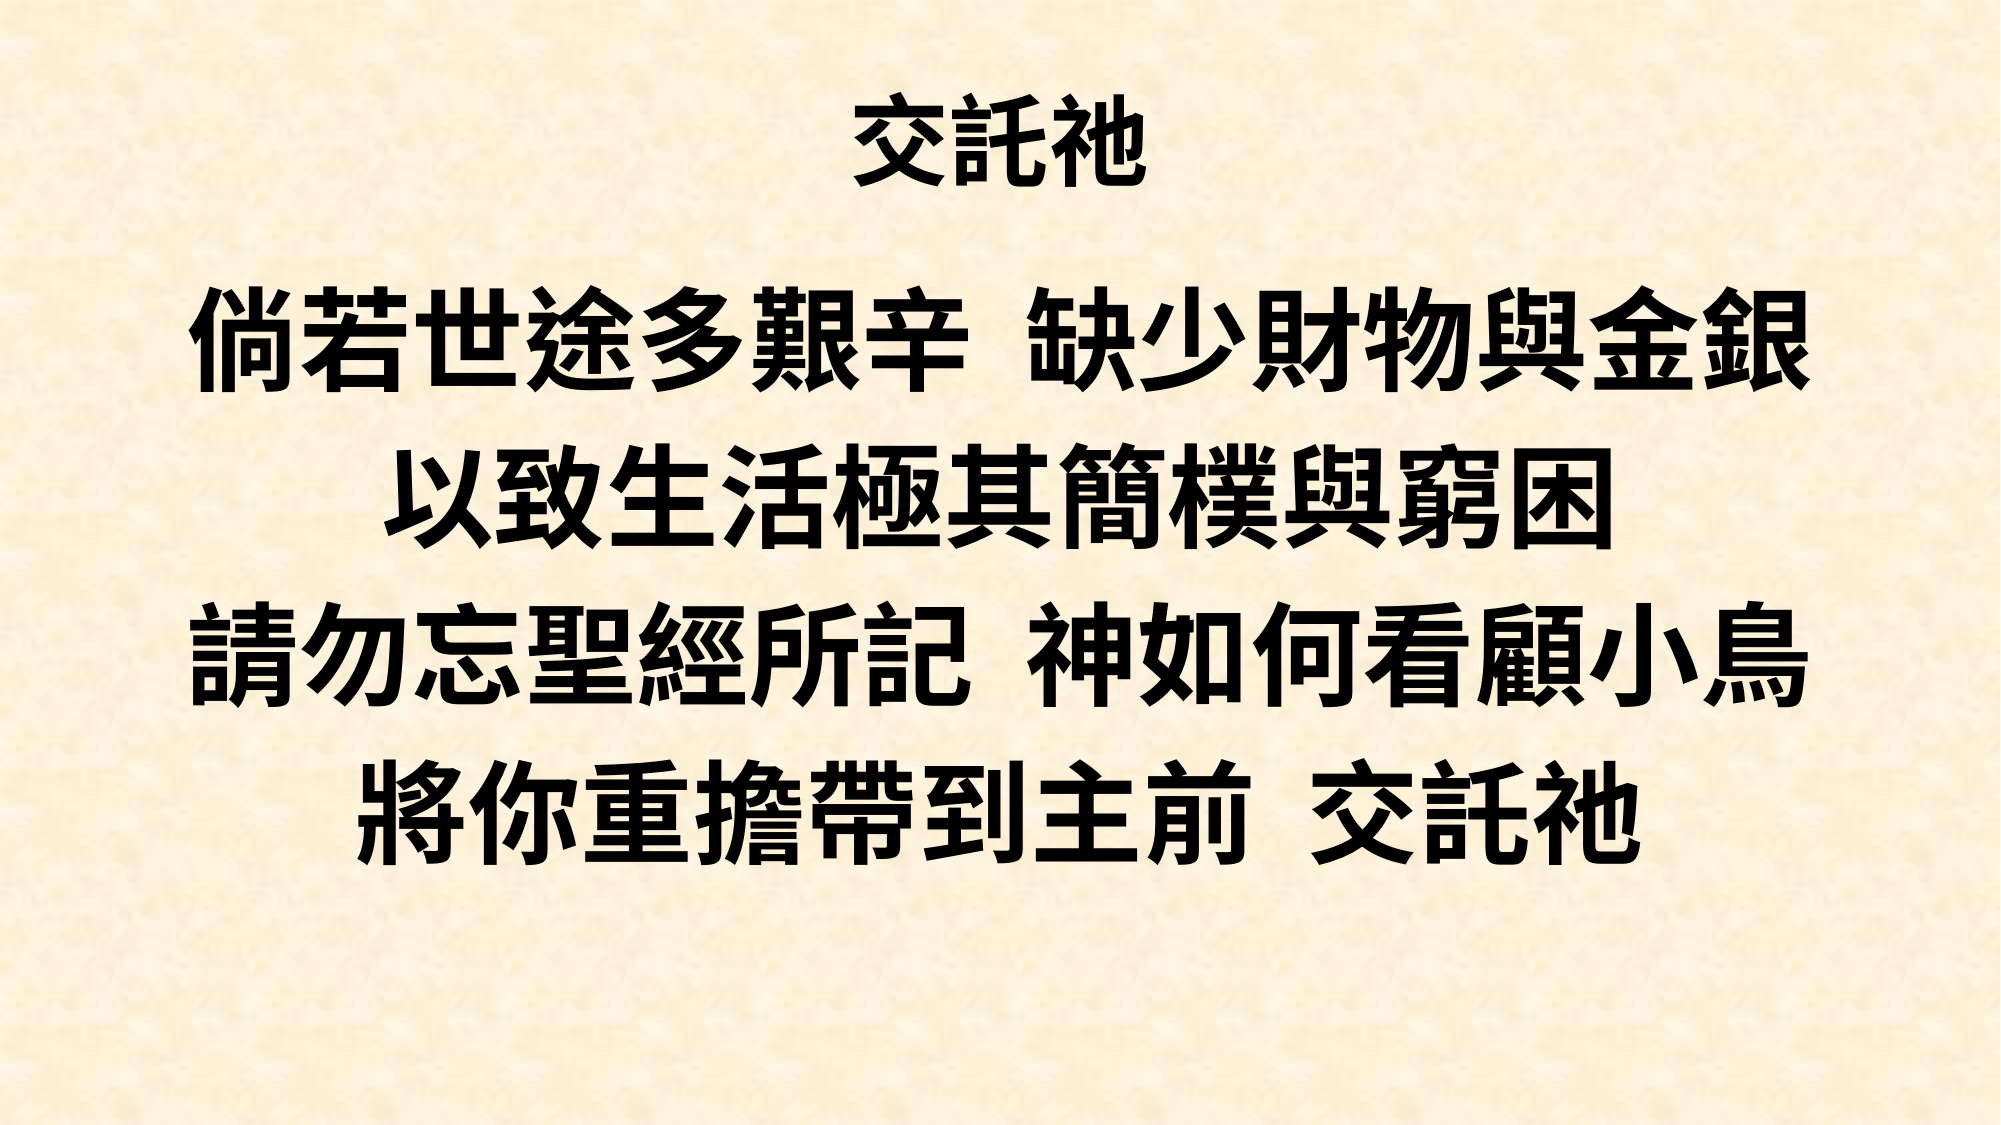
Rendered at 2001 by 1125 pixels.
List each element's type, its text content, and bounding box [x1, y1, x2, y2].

list 倘若世途多艱辛 缺少財物與金銀 以致生活極其簡樸與窮困 請勿忘聖經所記 神如何看顧小鳥 將你重擔帶到主前 交託祂 [0, 262, 2000, 1005]
title 交託祂 [99, 45, 1900, 233]
picture [0, 0, 2001, 1125]
